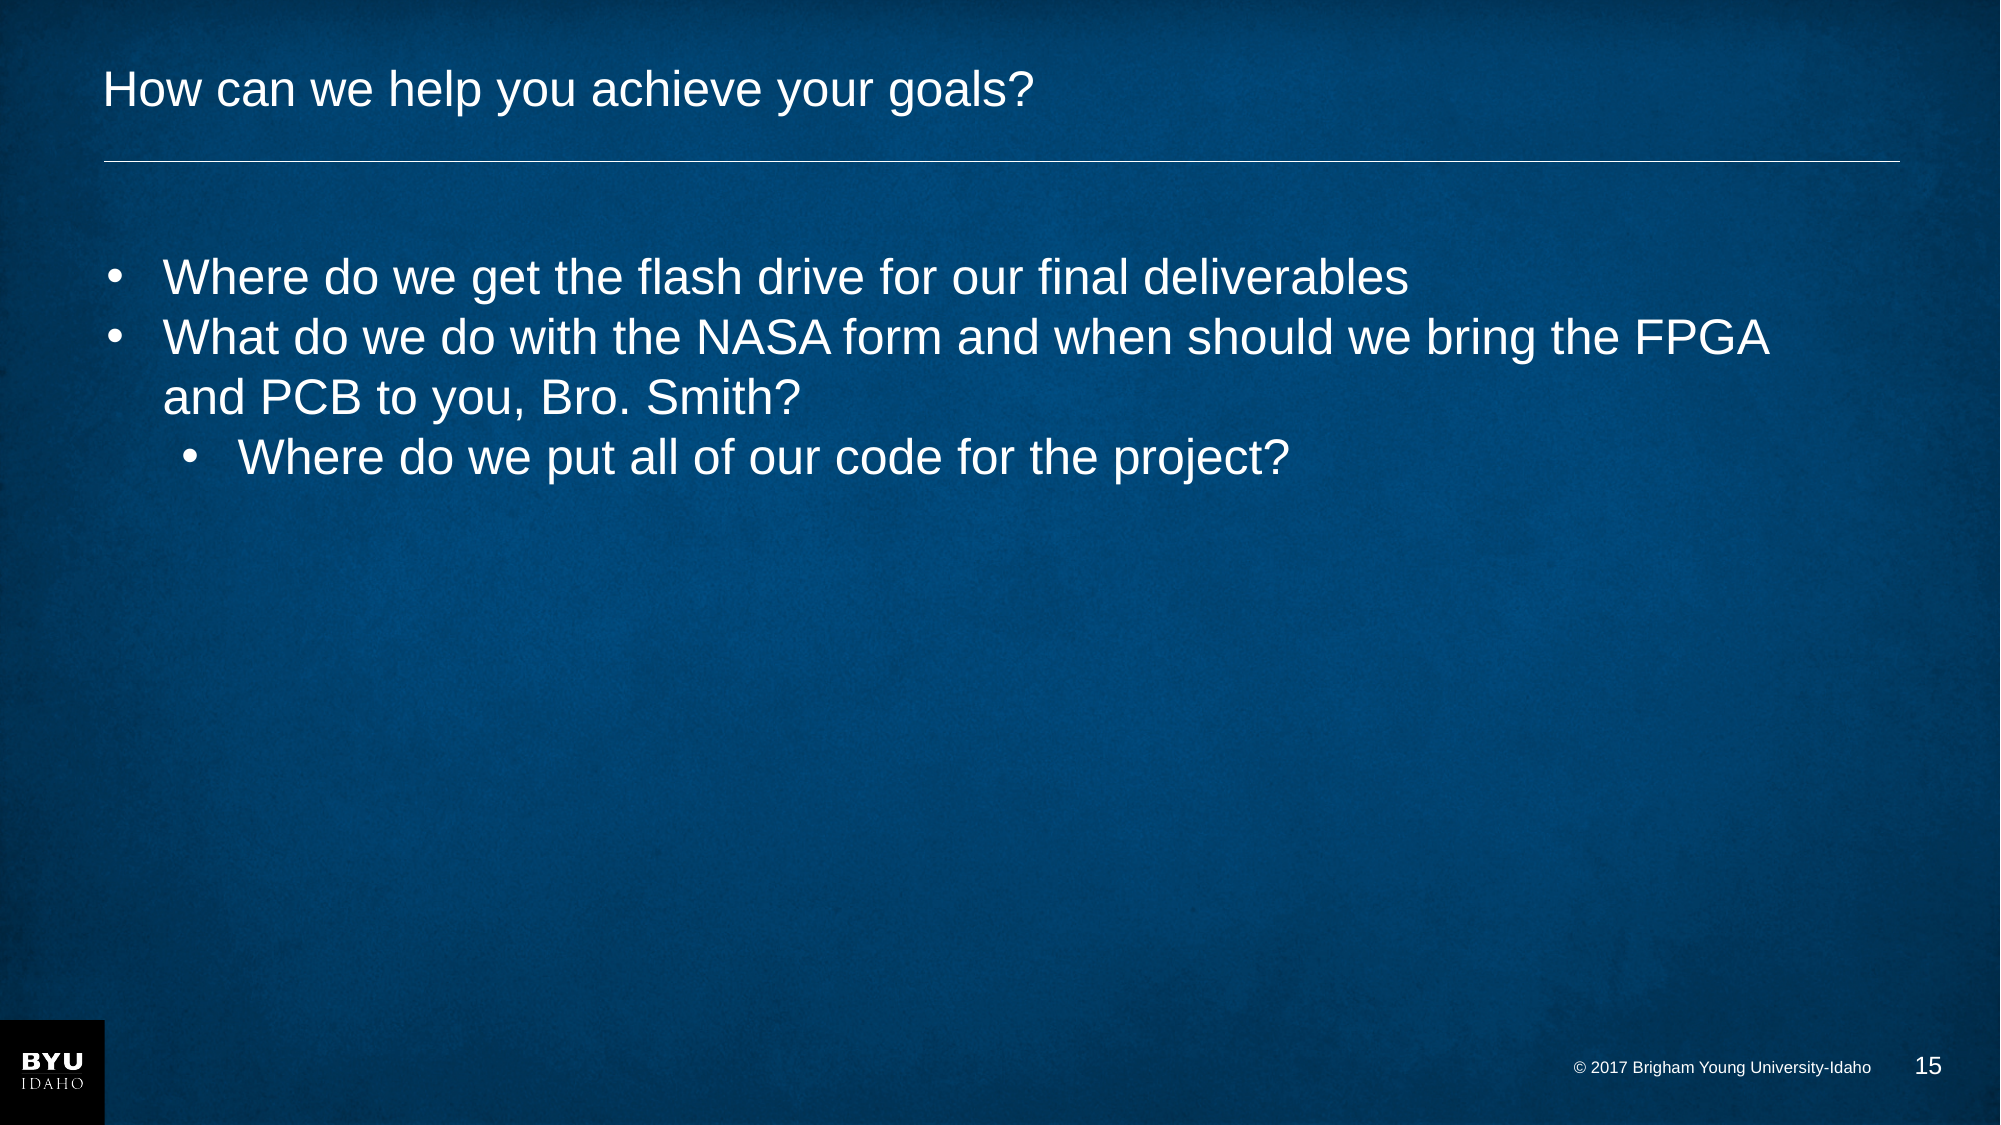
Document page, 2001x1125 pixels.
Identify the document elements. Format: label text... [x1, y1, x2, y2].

picture [0, 0, 2000, 1125]
text_box Where do we get the flash drive for our final deliverables What do we do with the NASA form and when should we bring the FPGA and PCB to you, Bro. Smith? Where do we put all of our code for the project? [91, 237, 1867, 493]
title How can we help you achieve your goals? [87, 12, 1900, 162]
